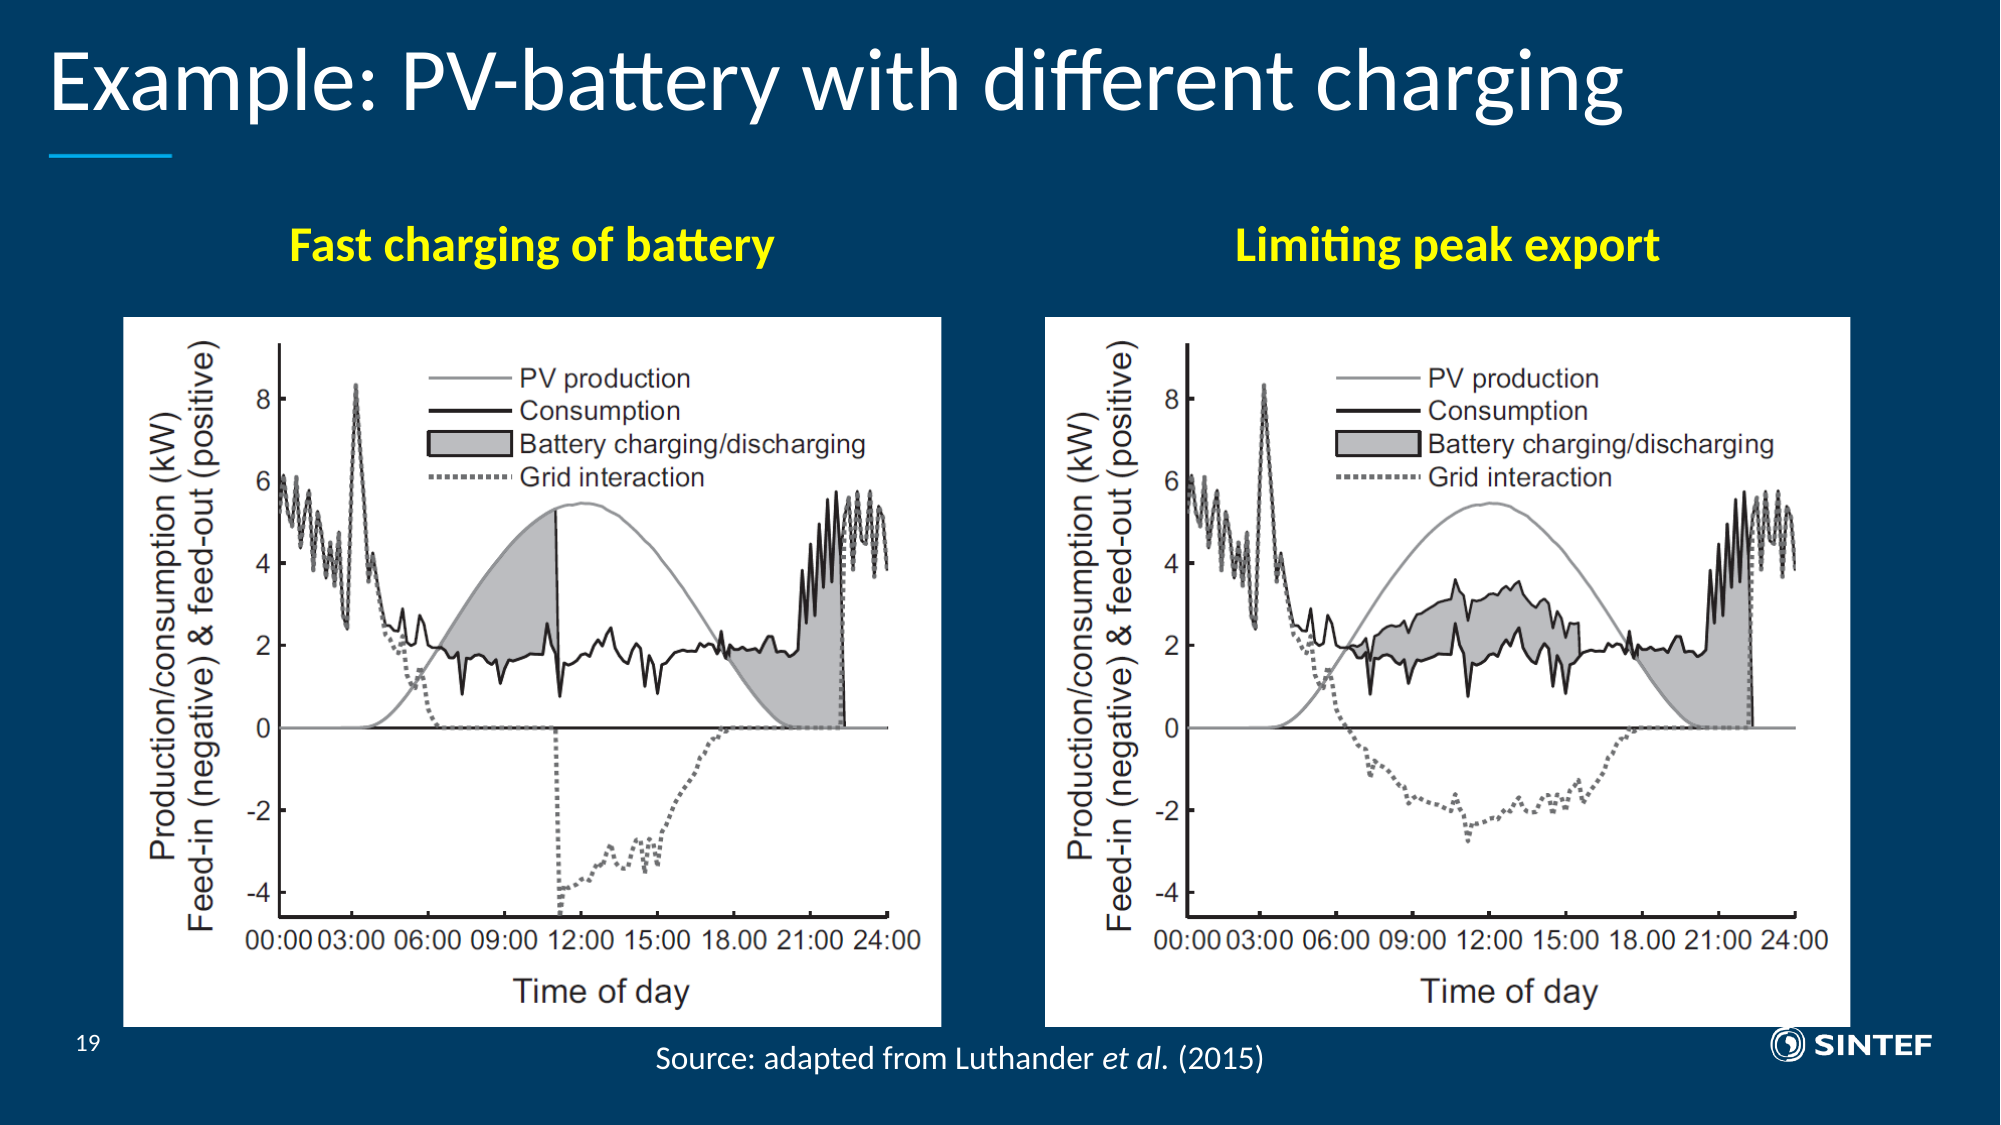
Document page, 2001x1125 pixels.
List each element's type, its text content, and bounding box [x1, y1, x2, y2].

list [123, 317, 942, 1027]
title Example: PV-battery with different charging [48, 34, 1872, 160]
picture [1770, 1026, 1932, 1062]
list Fast charging of battery [178, 190, 887, 287]
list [1045, 317, 1851, 1027]
slide_number 19 [75, 1026, 126, 1057]
list Limiting peak export [1093, 190, 1803, 287]
text_box Source: adapted from Luthander et al. (2015) [640, 1028, 1280, 1084]
